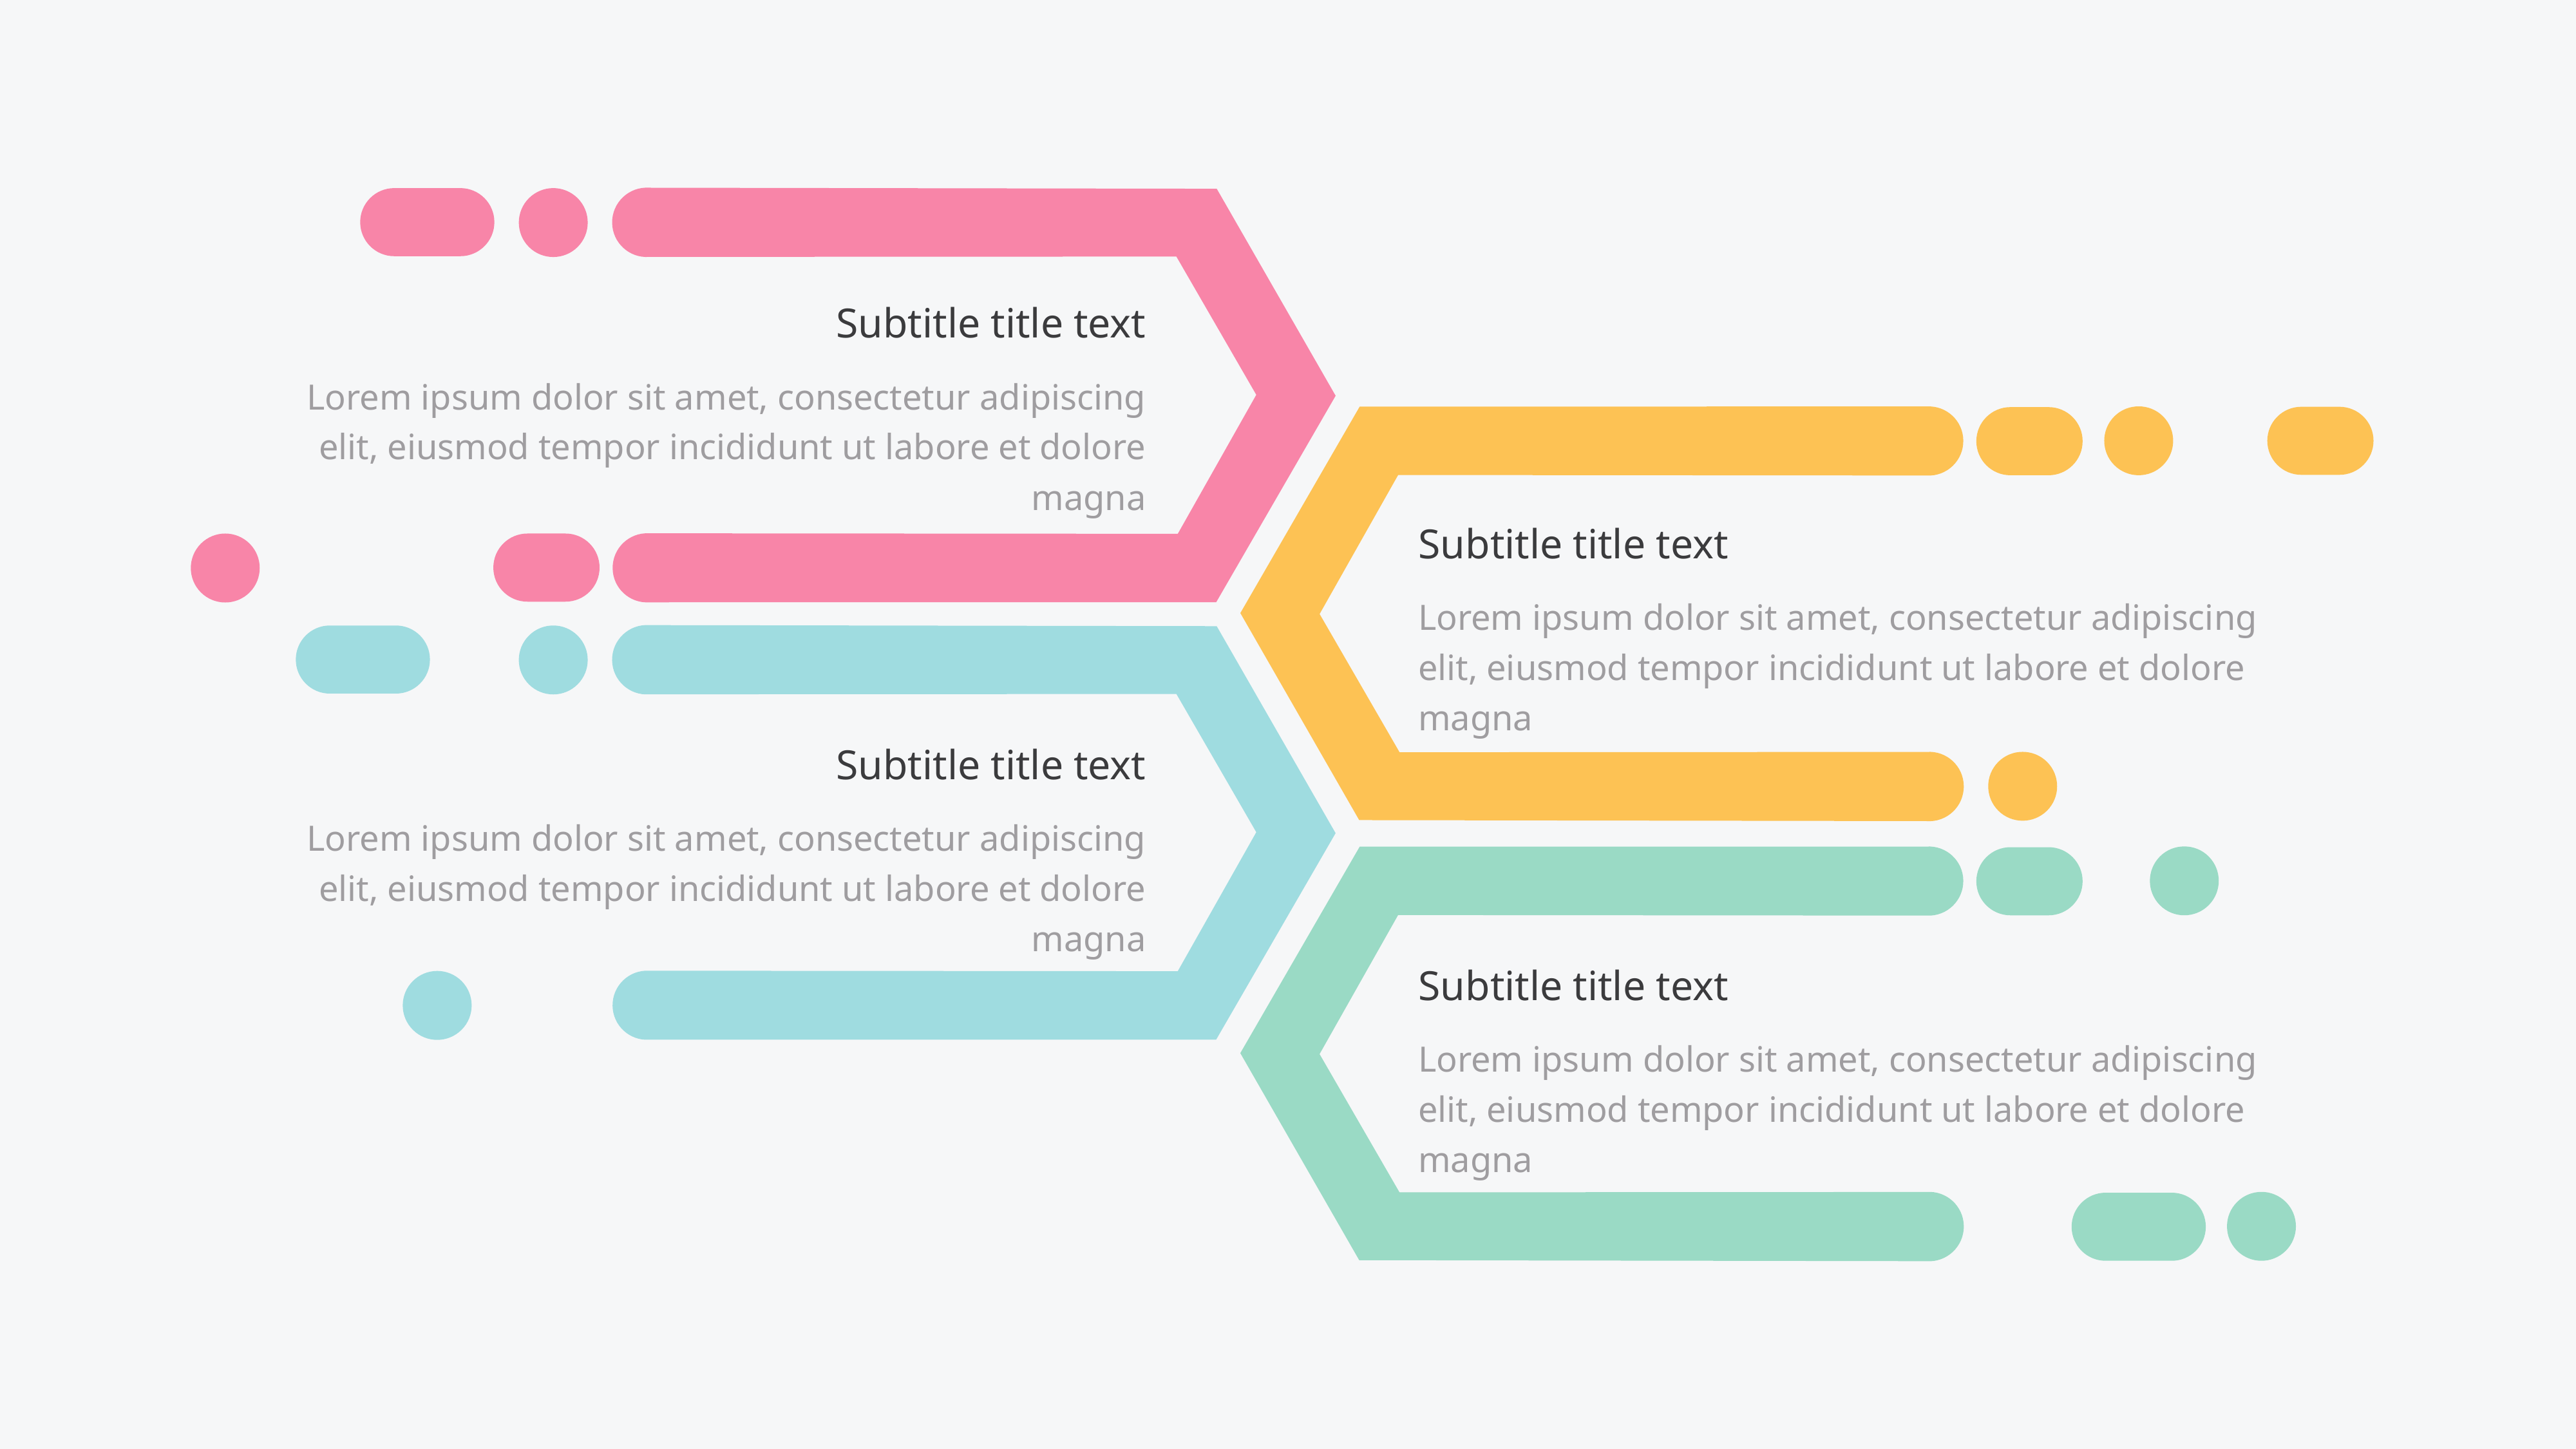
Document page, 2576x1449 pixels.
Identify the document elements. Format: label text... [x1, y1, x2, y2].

text_box Lorem ipsum dolor sit amet, consectetur adipiscing elit, eiusmod tempor incididunt ut labore et dolore magna [232, 361, 1152, 523]
text_box [518, 625, 588, 695]
text_box [191, 533, 260, 603]
text_box [612, 625, 1336, 1040]
text_box [2104, 406, 2174, 475]
text_box [2267, 406, 2374, 475]
text_box Subtitle title text [812, 298, 1152, 352]
text_box [402, 971, 472, 1040]
text_box Lorem ipsum dolor sit amet, consectetur adipiscing elit, eiusmod tempor incididunt ut labore et dolore magna [1412, 582, 2332, 743]
text_box [360, 188, 495, 256]
text_box [1976, 407, 2083, 475]
text_box Subtitle title text [1413, 518, 1753, 573]
text_box [2227, 1191, 2297, 1261]
text_box Subtitle title text [1413, 960, 1753, 1015]
text_box [296, 625, 430, 694]
text_box Subtitle title text [812, 739, 1152, 794]
text_box [2150, 846, 2219, 916]
text_box [1988, 752, 2058, 821]
text_box Lorem ipsum dolor sit amet, consectetur adipiscing elit, eiusmod tempor incididunt ut labore et dolore magna [1412, 1023, 2332, 1185]
text_box [518, 188, 588, 258]
text_box [2071, 1193, 2206, 1261]
text_box Lorem ipsum dolor sit amet, consectetur adipiscing elit, eiusmod tempor incididunt ut labore et dolore magna [232, 802, 1152, 964]
text_box [493, 533, 600, 602]
text_box [1240, 846, 1964, 1262]
text_box [1976, 847, 2083, 916]
text_box [612, 187, 1336, 603]
text_box [1240, 406, 1964, 822]
